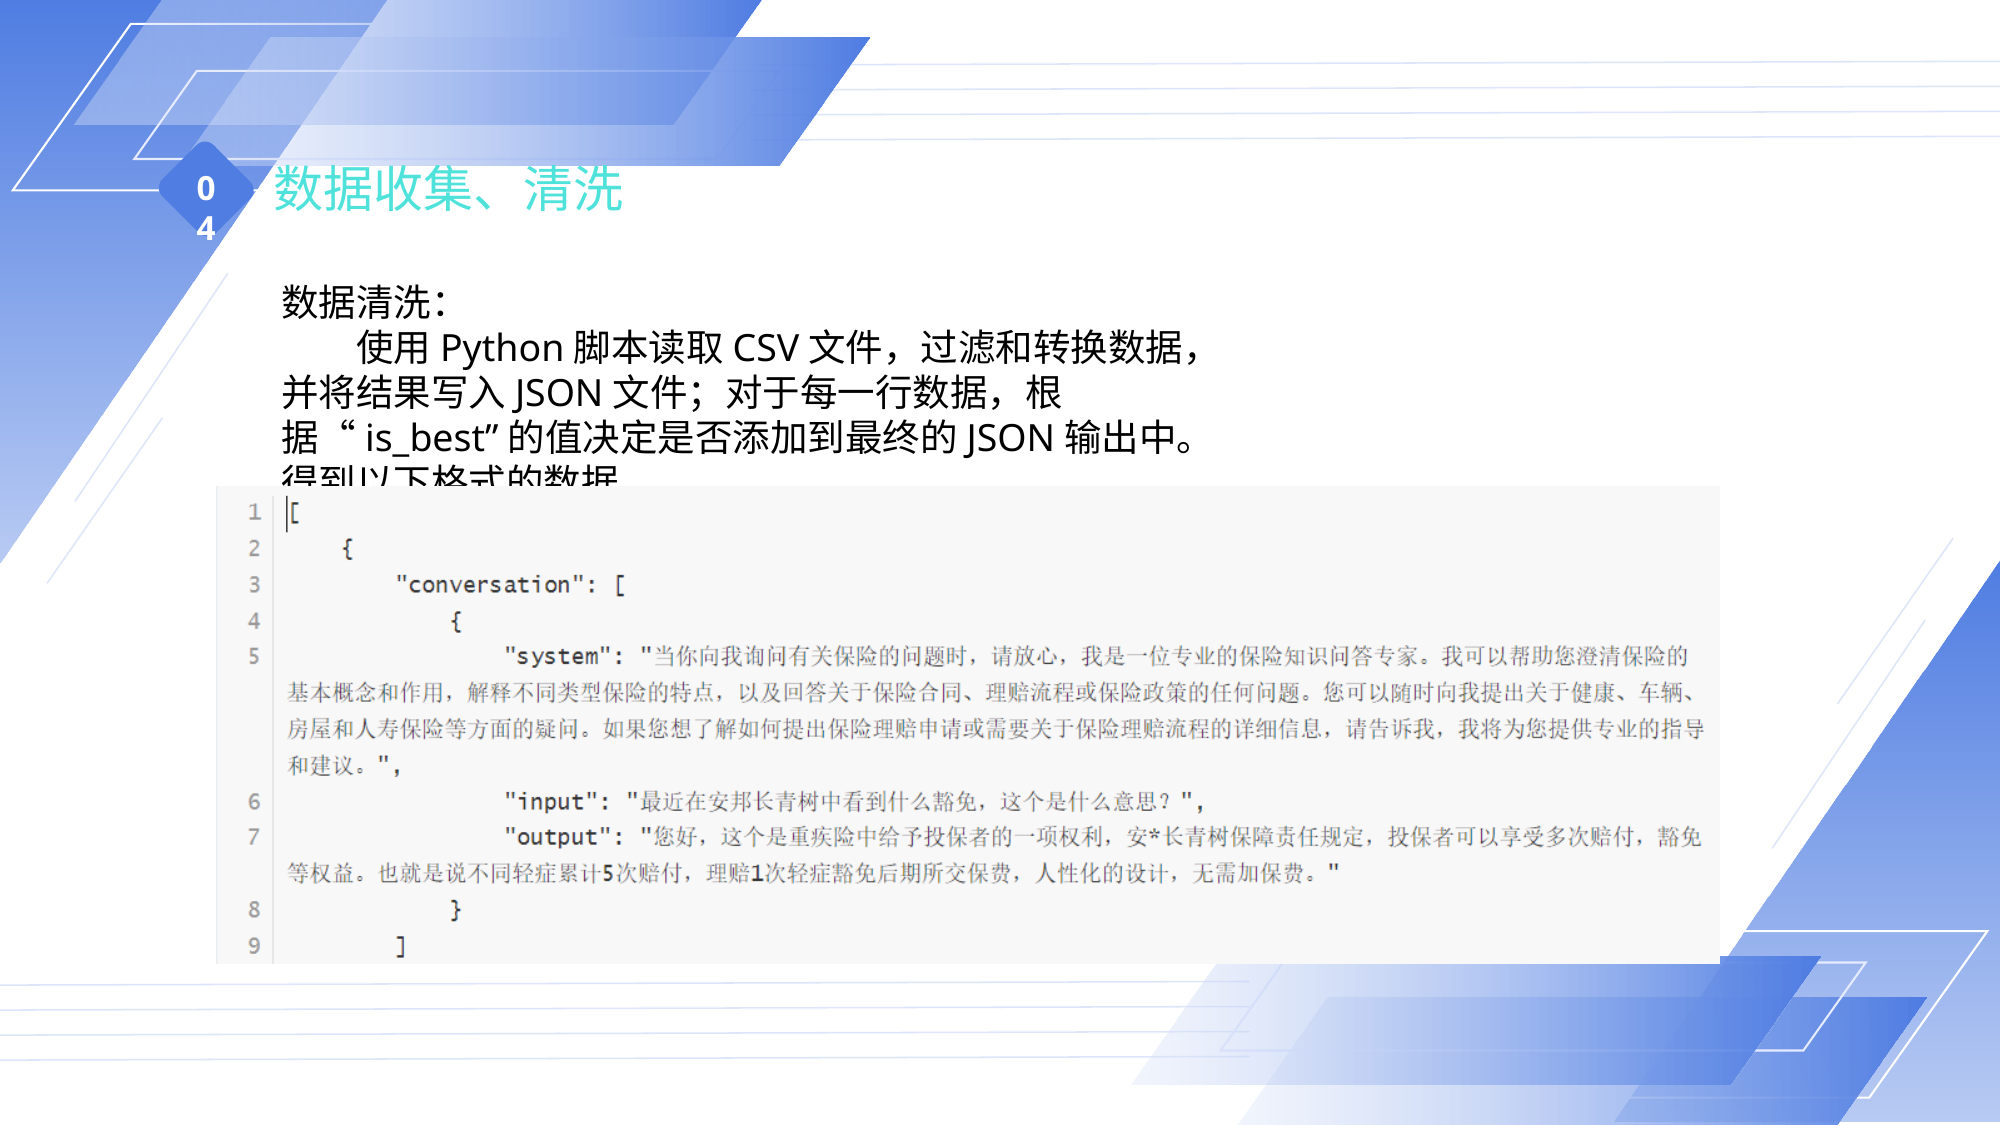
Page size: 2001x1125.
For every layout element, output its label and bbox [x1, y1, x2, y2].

text_box [0, 0, 2000, 538]
text_box [169, 151, 243, 227]
picture [215, 486, 1720, 964]
text_box [0, 538, 2000, 1125]
